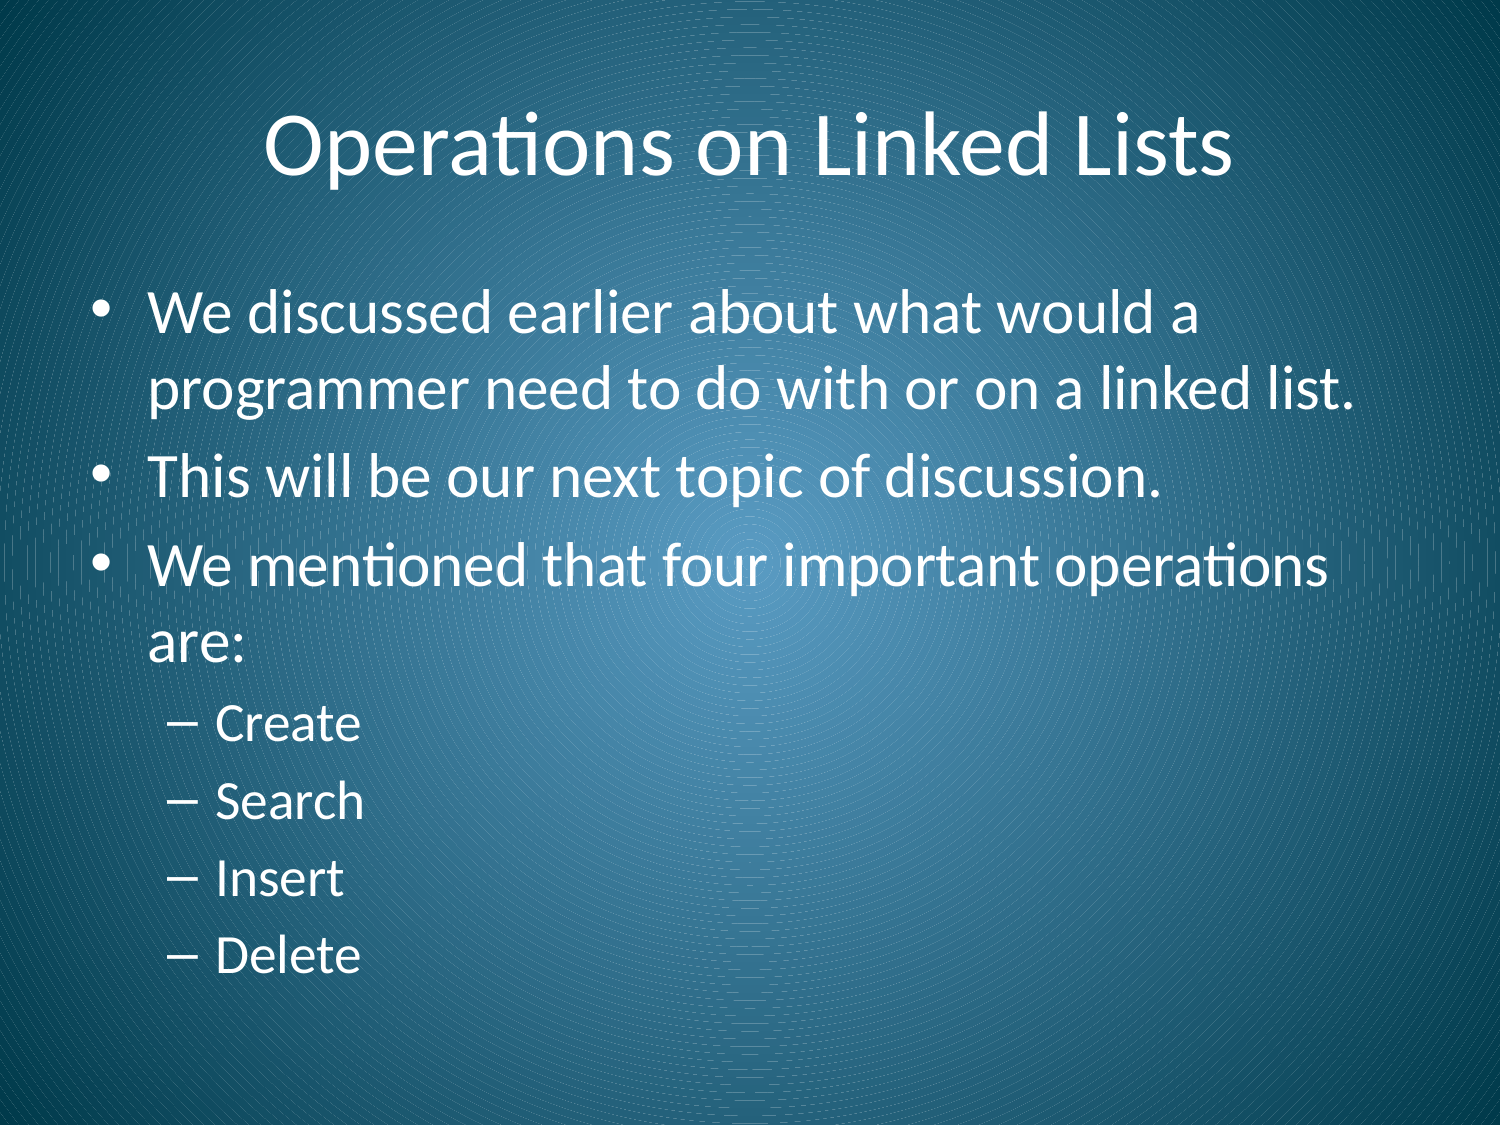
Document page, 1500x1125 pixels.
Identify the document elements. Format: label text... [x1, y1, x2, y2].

title Operations on Linked Lists [75, 45, 1425, 233]
list We discussed earlier about what would a programmer need to do with or on a linked list. This will be our next topic of discussion. We mentioned that four important operations are: Create Search Insert Delete [75, 262, 1425, 1005]
